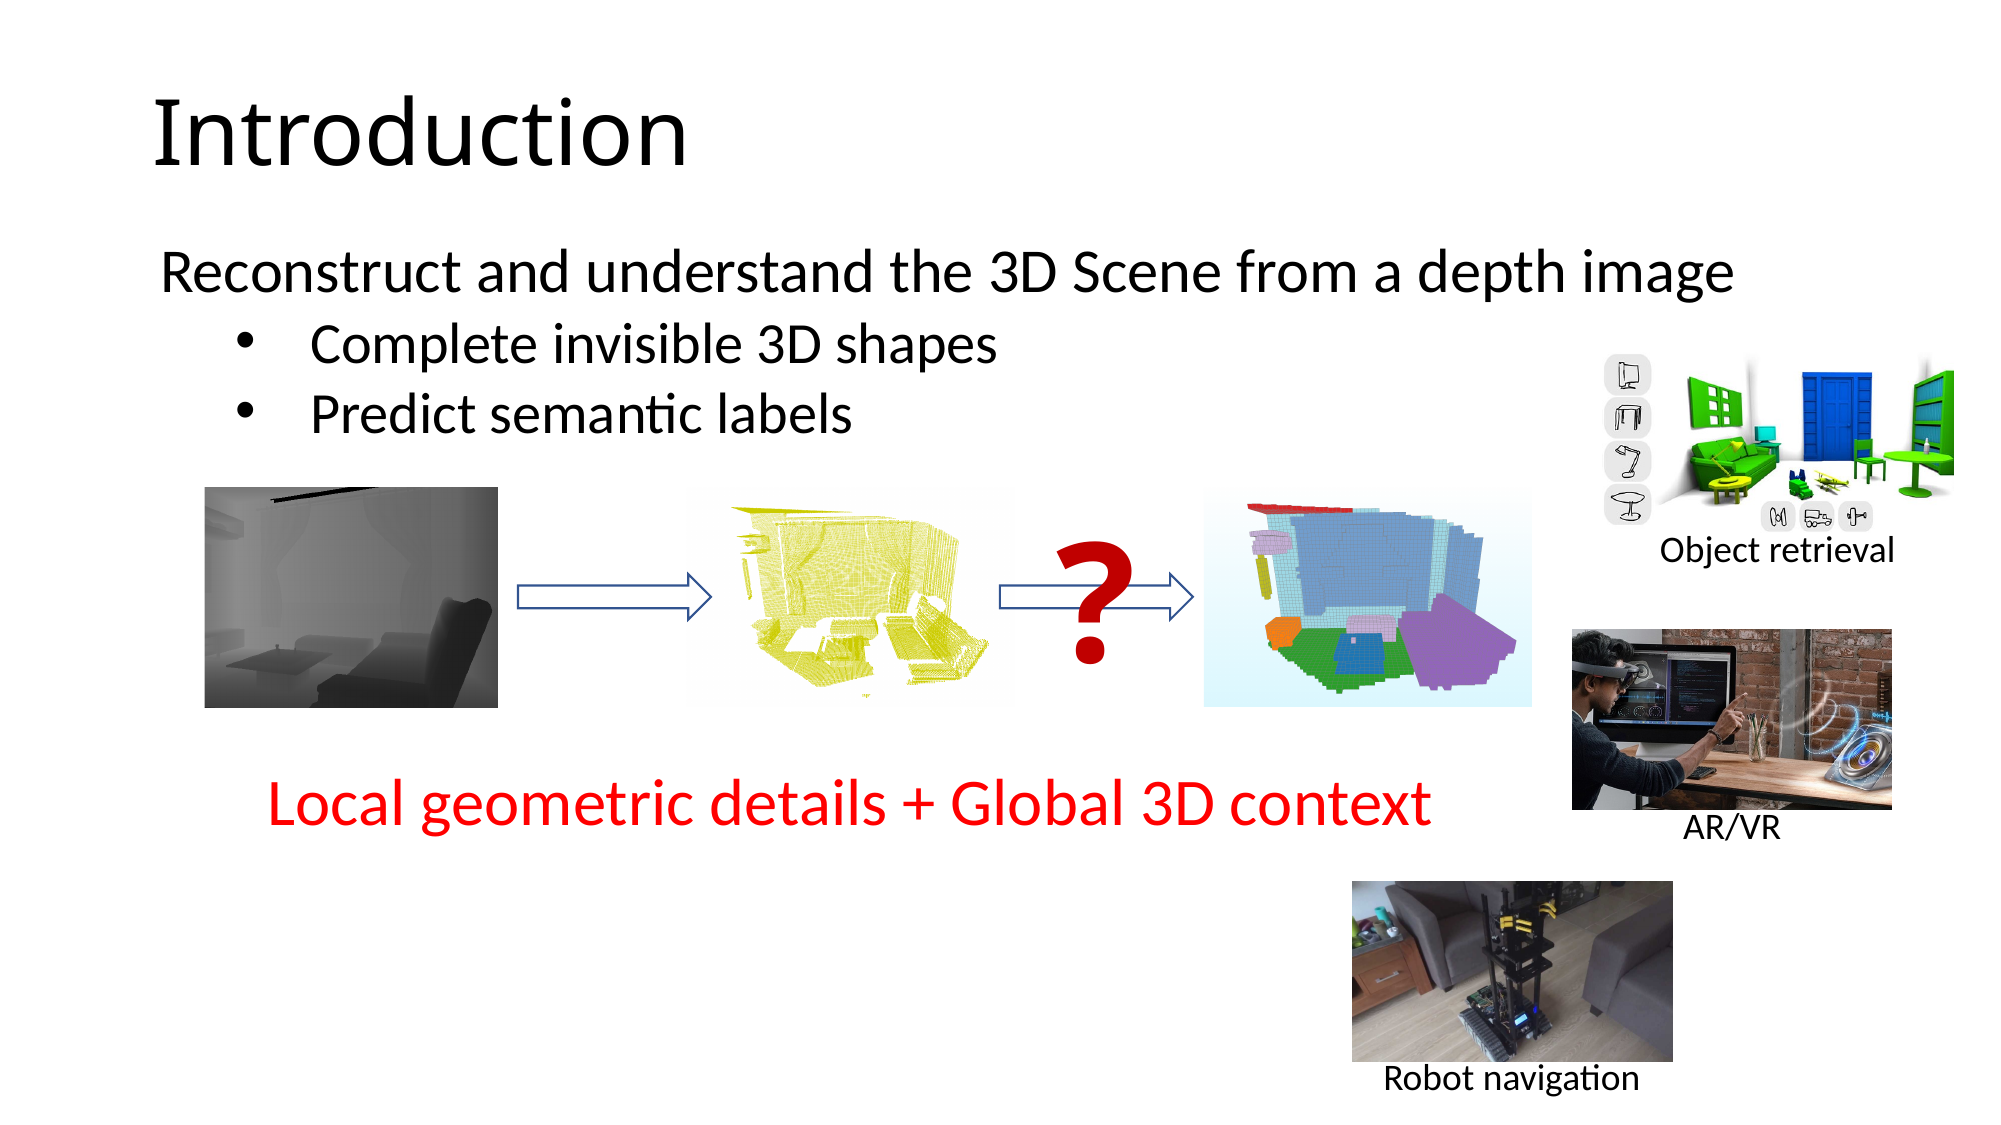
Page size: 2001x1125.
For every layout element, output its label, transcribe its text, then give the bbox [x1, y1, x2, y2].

text_box Introduction [137, 59, 1863, 212]
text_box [204, 487, 1532, 708]
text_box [1352, 881, 1673, 1107]
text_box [1602, 352, 1954, 579]
text_box Reconstruct and understand the 3D Scene from a depth image Complete invisible 3D shapes Predict semantic labels [145, 222, 1753, 453]
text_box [1572, 629, 1892, 856]
text_box Local geometric details + Global 3D context [252, 750, 1449, 846]
